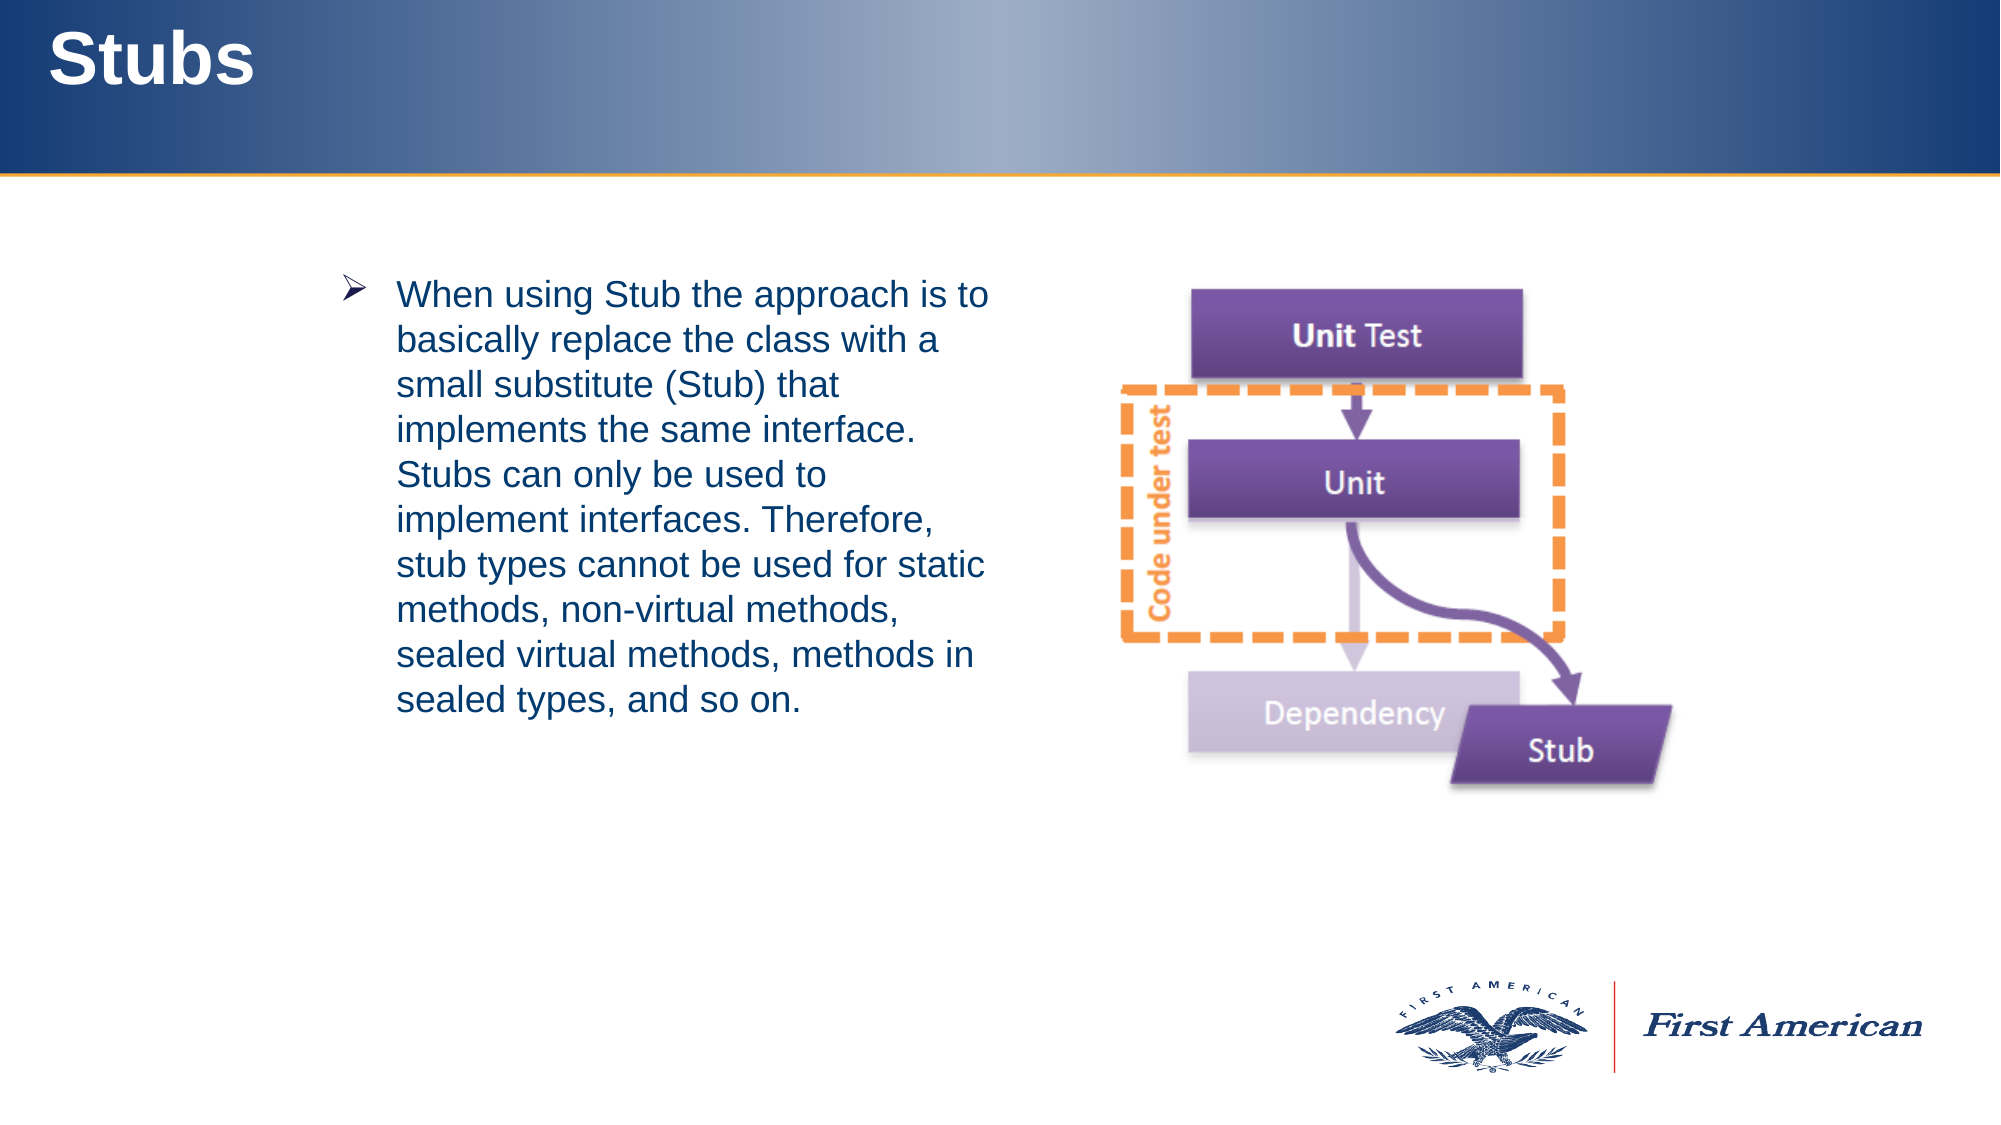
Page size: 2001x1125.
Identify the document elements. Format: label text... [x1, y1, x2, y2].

picture [901, 981, 1922, 1125]
title Stubs [33, 1, 1964, 133]
picture [1031, 283, 1722, 804]
list When using Stub the approach is to basically replace the class with a small substitute (Stub) that implements the same interface. Stubs can only be used to implement interfaces. Therefore, stub types cannot be used for static methods, non-virtual methods, sealed virtual methods, methods in sealed types, and so on. [324, 262, 1020, 1006]
